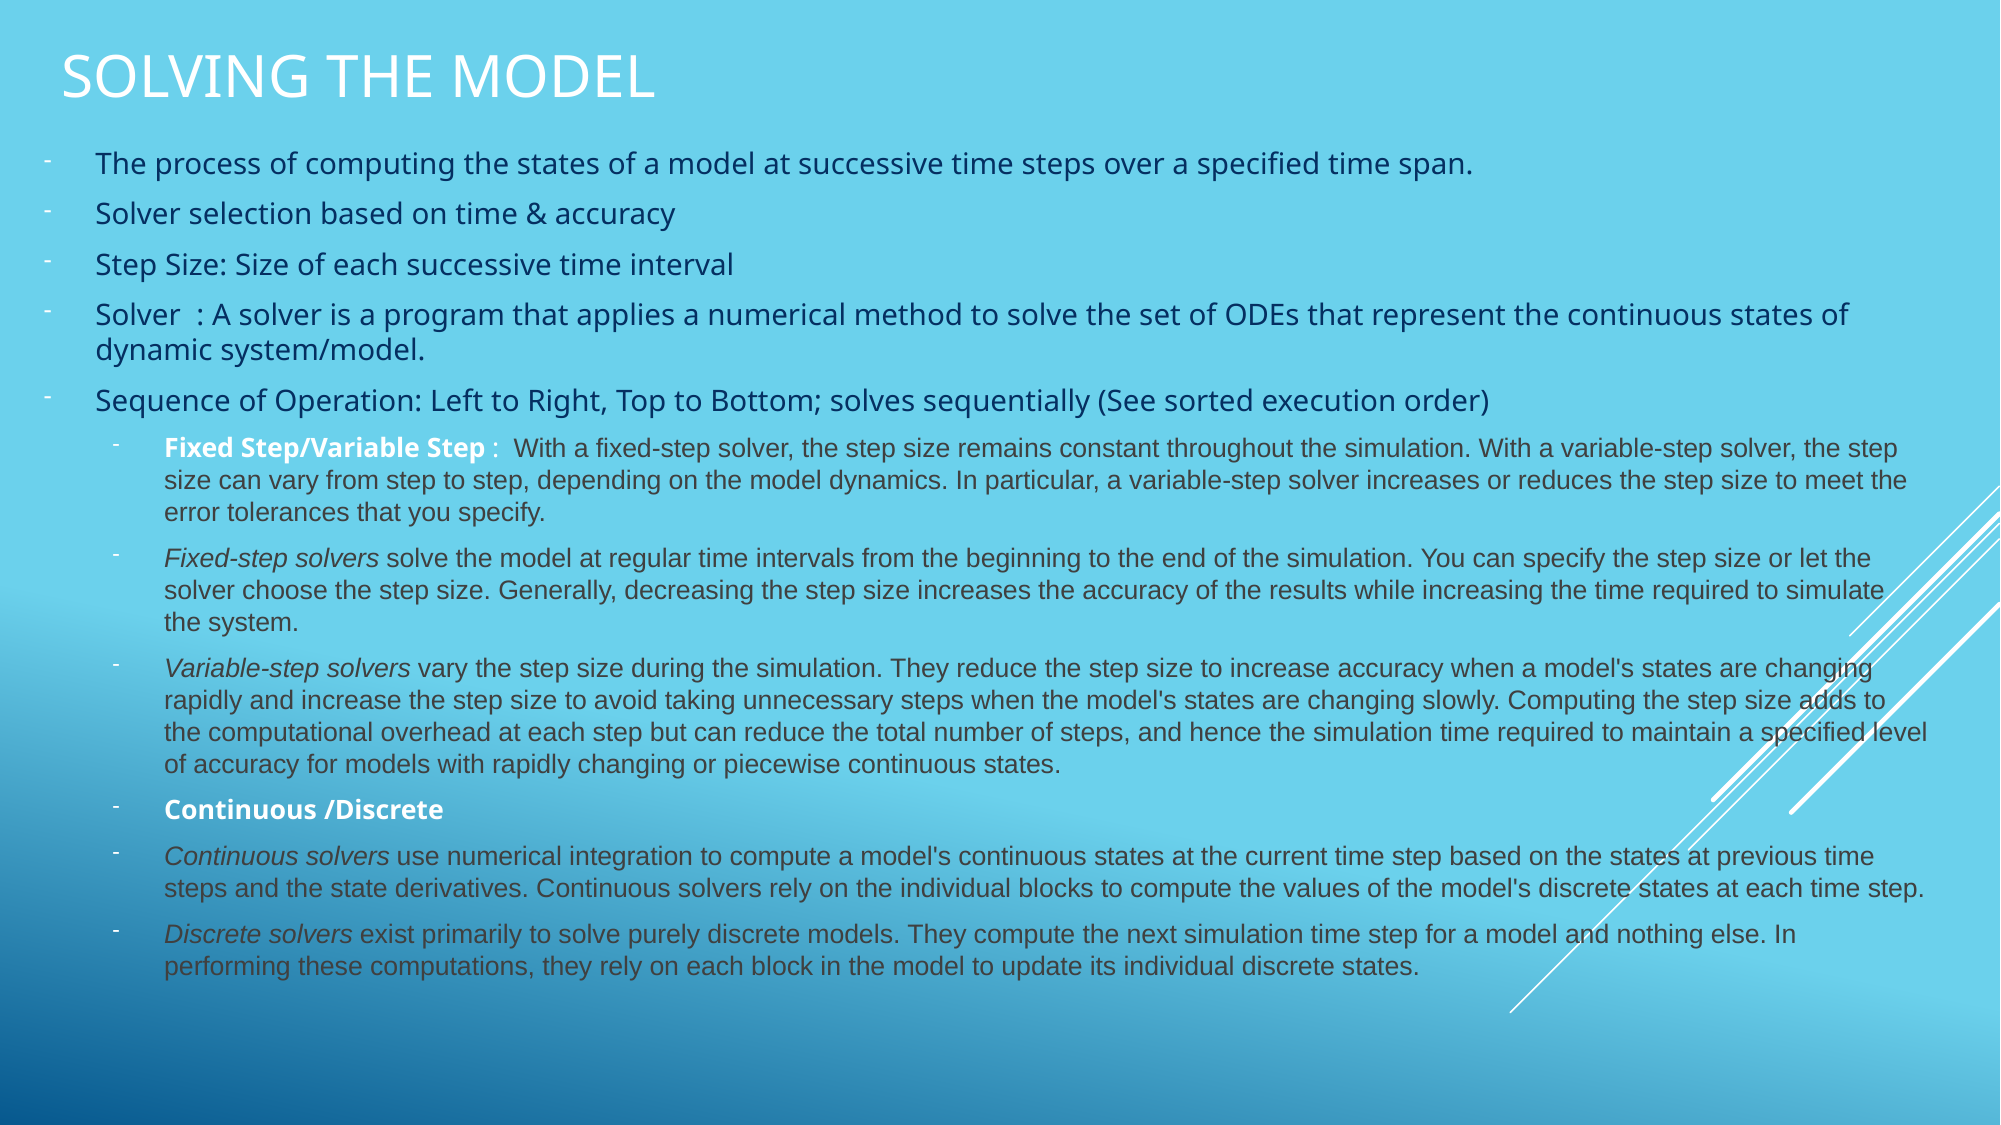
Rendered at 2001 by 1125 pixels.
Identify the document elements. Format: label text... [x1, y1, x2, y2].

list The process of computing the states of a model at successive time steps over a specified time span. Solver selection based on time & accuracy Step Size: Size of each successive time interval Solver : A solver is a program that applies a numerical method to solve the set of ODEs that represent the continuous states of dynamic system/model. Sequence of Operation: Left to Right, Top to Bottom; solves sequentially (See sorted execution order) Fixed Step/Variable Step : With a fixed-step solver, the step size remains constant throughout the simulation. With a variable-step solver, the step size can vary from step to step, depending on the model dynamics. In particular, a variable-step solver increases or reduces the step size to meet the error tolerances that you specify. Fixed-step solvers solve the model at regular time intervals from the beginning to the end of the simulation. You can specify the step size or let the solver choose the step size. Generally, decreasing the step size increases the accuracy of the results while increasing the time required to simulate the system. Variable-step solvers vary the step size during the simulation. They reduce the step size to increase accuracy when a model's states are changing rapidly and increase the step size to avoid taking unnecessary steps when the model's states are changing slowly. Computing the step size adds to the computational overhead at each step but can reduce the total number of steps, and hence the simulation time required to maintain a specified level of accuracy for models with rapidly changing or piecewise continuous states. Continuous /Discrete Continuous solvers use numerical integration to compute a model's continuous states at the current time step based on the states at previous time steps and the state derivatives. Continuous solvers rely on the individual blocks to compute the values of the model's discrete states at each time step. Discrete solvers exist primarily to solve purely discrete models. They compute the next simulation time step for a model and nothing else. In performing these computations, they rely on each block in the model to update its individual discrete states. [28, 116, 1942, 1009]
title Solving the Model [46, 31, 1000, 116]
